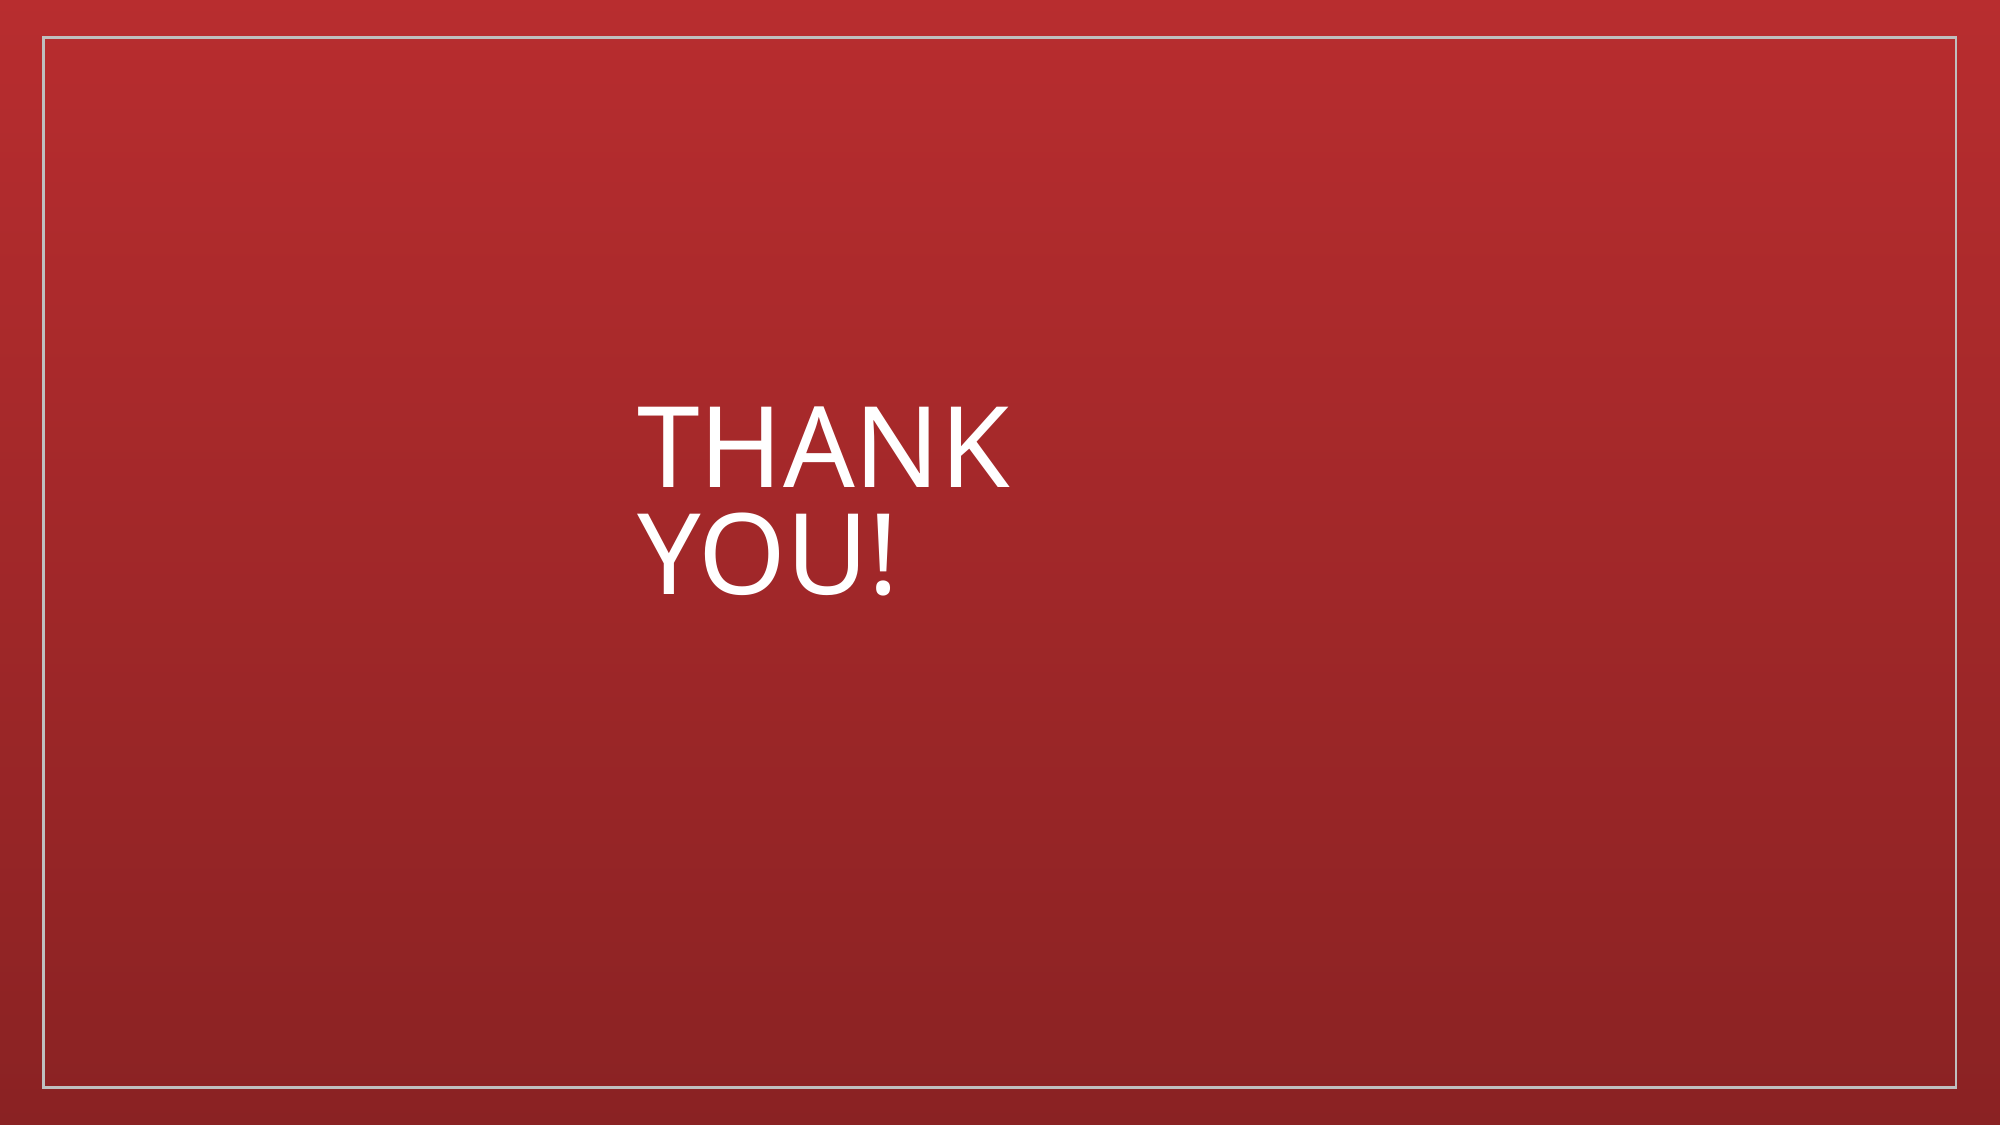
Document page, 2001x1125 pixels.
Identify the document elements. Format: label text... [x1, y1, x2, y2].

title THANK YOU! [622, 456, 1272, 625]
